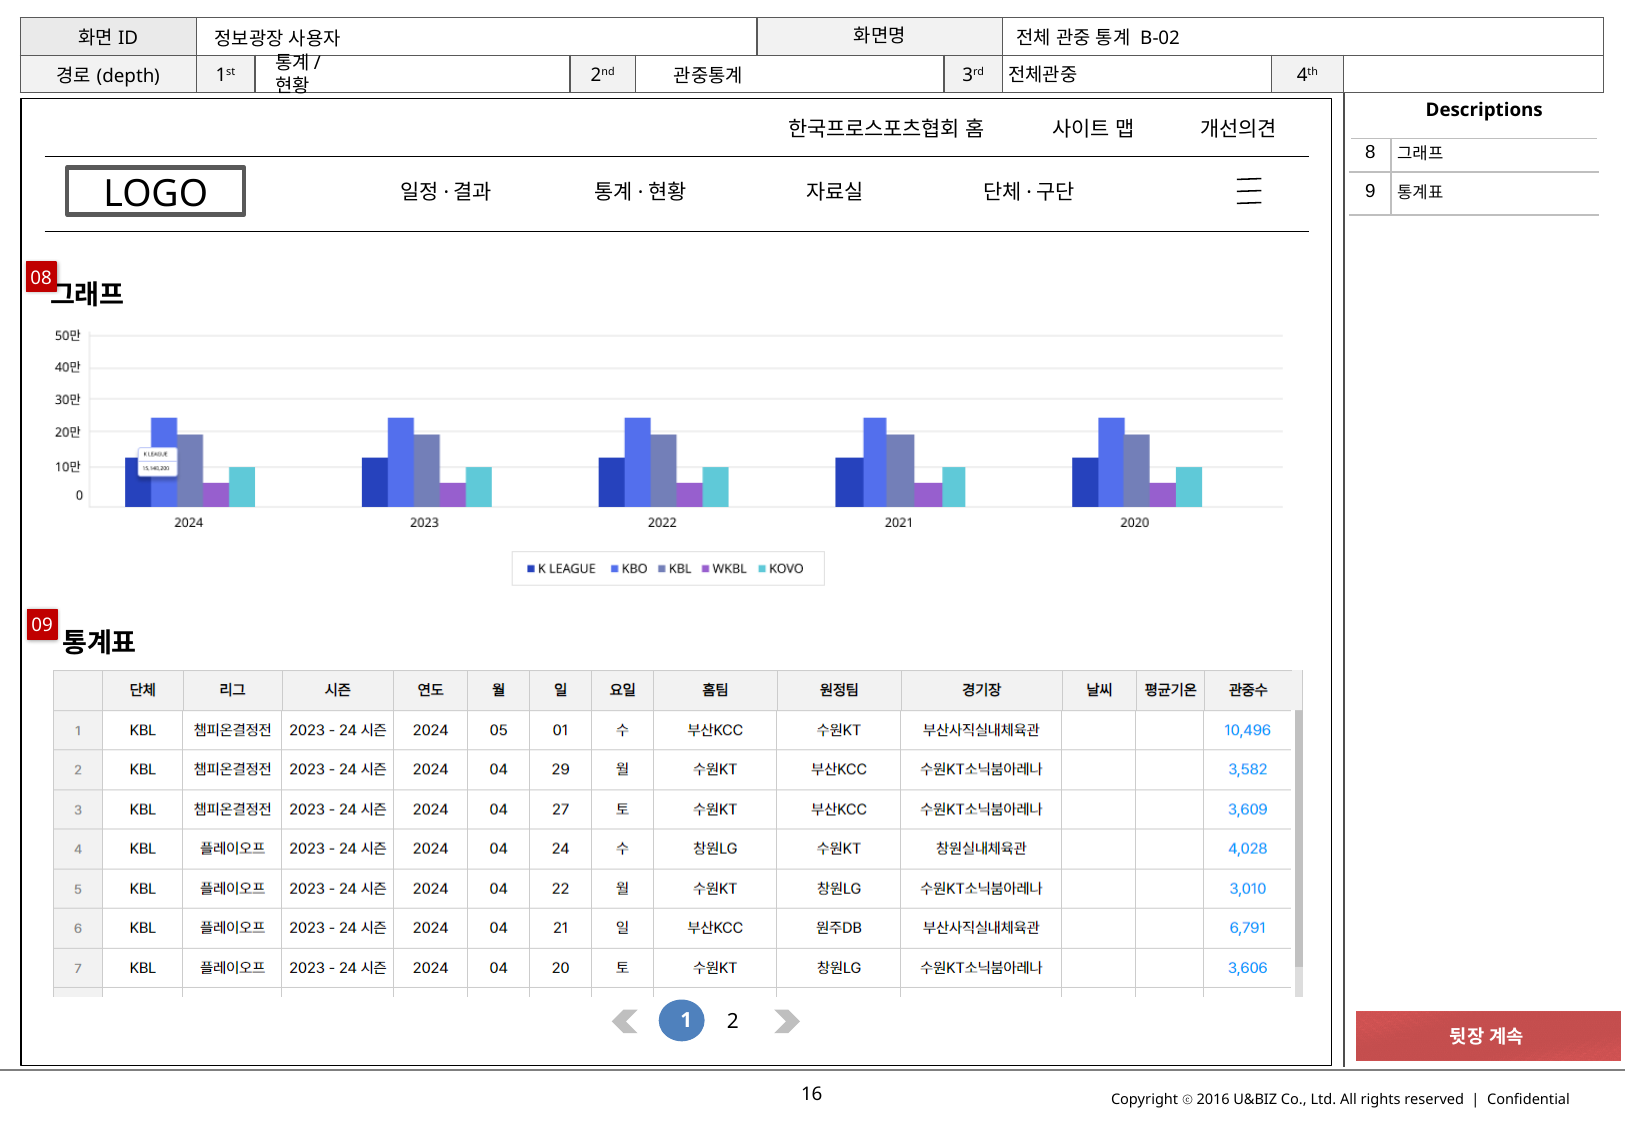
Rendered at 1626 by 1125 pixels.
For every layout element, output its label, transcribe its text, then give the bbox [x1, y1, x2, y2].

picture [46, 662, 1310, 997]
text_box 08 [26, 262, 56, 292]
text_box [21, 98, 1332, 1066]
table_header 그래프 [1392, 139, 1597, 171]
text_box [611, 1009, 638, 1034]
title 전체 관중 통계 B-02 [1001, 19, 1532, 55]
text_box 일정·결과 [377, 170, 515, 211]
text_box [1236, 178, 1262, 204]
text_box LOGO [67, 167, 245, 215]
text_box 관중통계 [658, 55, 765, 94]
text_box [698, 1005, 705, 1036]
text_box 자료실 [766, 170, 904, 211]
text_box 정보광장 사용자 [199, 20, 730, 56]
text_box 개선의견 [1168, 108, 1309, 149]
text_box 전체관중 [993, 54, 1100, 93]
picture [34, 298, 1309, 611]
text_box 1 [665, 1005, 698, 1040]
text_box 통계표 [47, 619, 190, 660]
text_box 통계/현황 [259, 56, 374, 98]
text_box [774, 1009, 801, 1034]
text_box 단체·구단 [960, 170, 1098, 211]
text_box 그래프 [60, 269, 177, 296]
text_box 2 [711, 1005, 745, 1040]
text_box 사이트 맵 [1023, 108, 1164, 149]
table_cell 9 [1351, 173, 1390, 214]
table_cell 통계표 [1392, 173, 1597, 214]
text_box 한국프로스포츠협회 홈 [751, 108, 1021, 149]
slide_number 16 [622, 1070, 1002, 1119]
text_box 통계·현황 [572, 170, 710, 211]
text_box [658, 1006, 665, 1035]
picture [1355, 1011, 1621, 1061]
text_box 09 [27, 609, 57, 639]
table_header 8 [1351, 139, 1390, 171]
